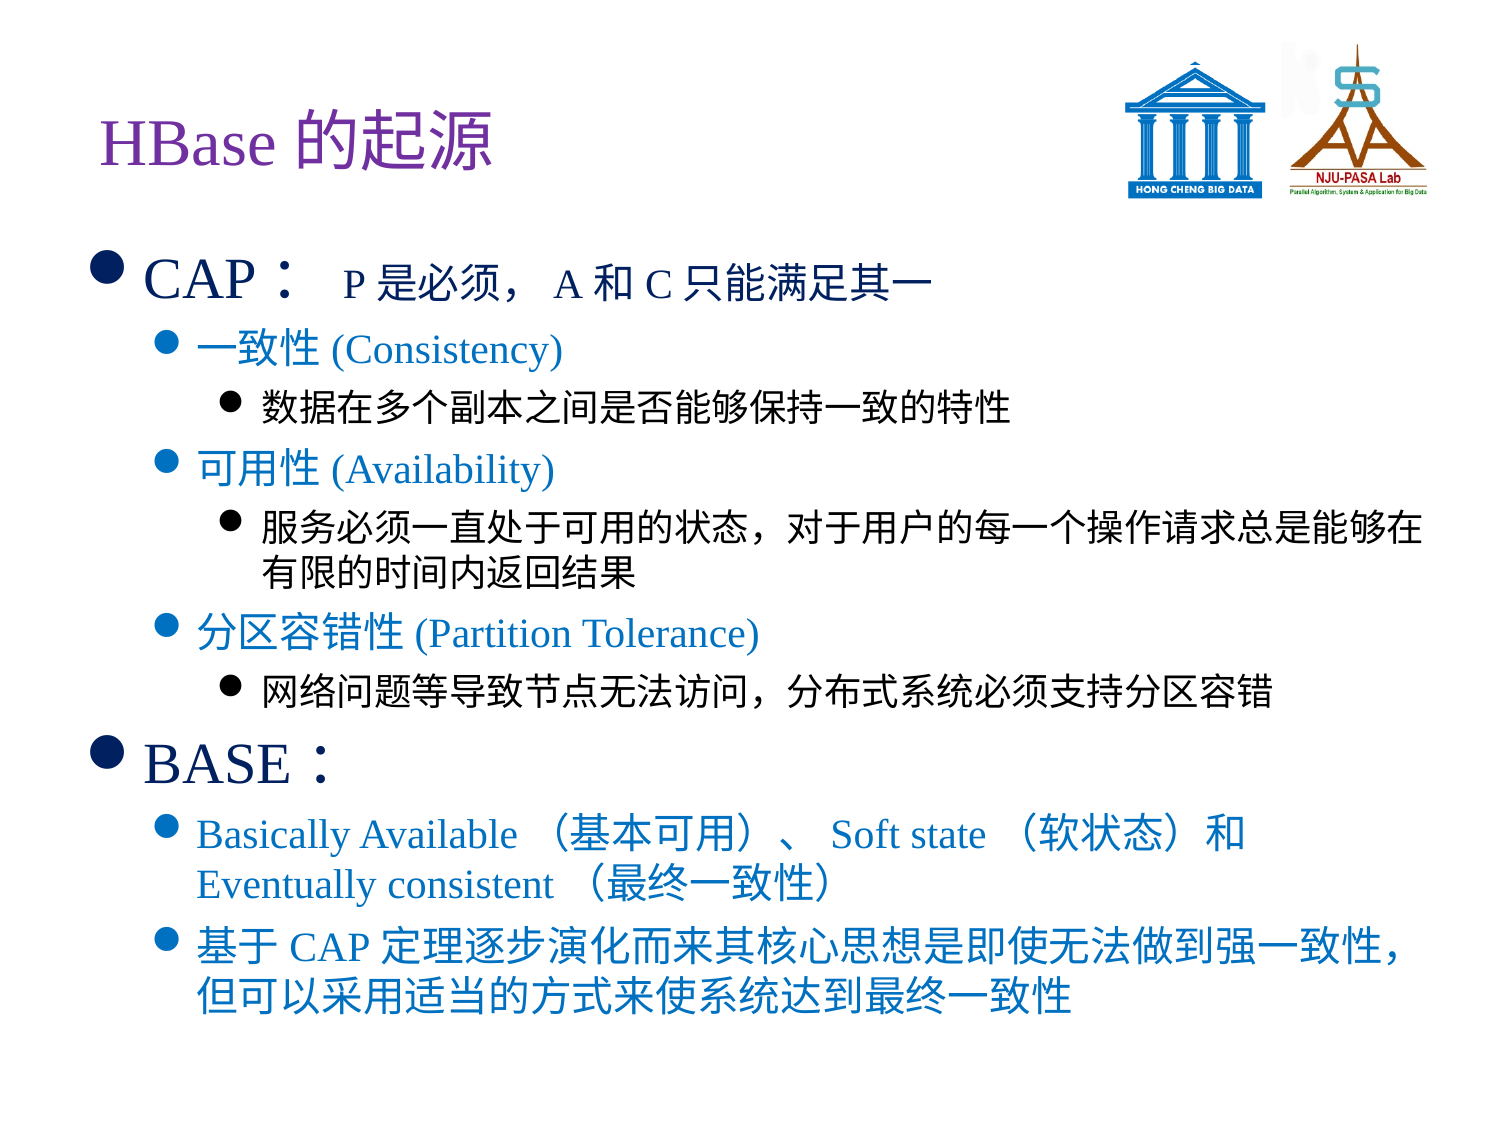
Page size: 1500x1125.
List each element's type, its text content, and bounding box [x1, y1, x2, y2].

title HBase的起源 [84, 45, 1360, 232]
picture [1123, 64, 1267, 202]
list CAP：P是必须，A和C只能满足其一 一致性(Consistency) 数据在多个副本之间是否能够保持一致的特性 可用性(Availability) 服务必须一直处于可用的状态，对于用户的每一个操作请求总是能够在有限的时间内返回结果 分区容错性(Partition Tolerance) 网络问题等导致节点无法访问，分布式系统必须支持分区容错 BASE： Basically Available（基本可用）、Soft state（软状态）和Eventually consistent（最终一致性） 基于CAP定理逐步演化而来其核心思想是即使无法做到强一致性，但可以采用适当的方式来使系统达到最终一致性 [70, 232, 1451, 1100]
picture [1281, 42, 1435, 197]
